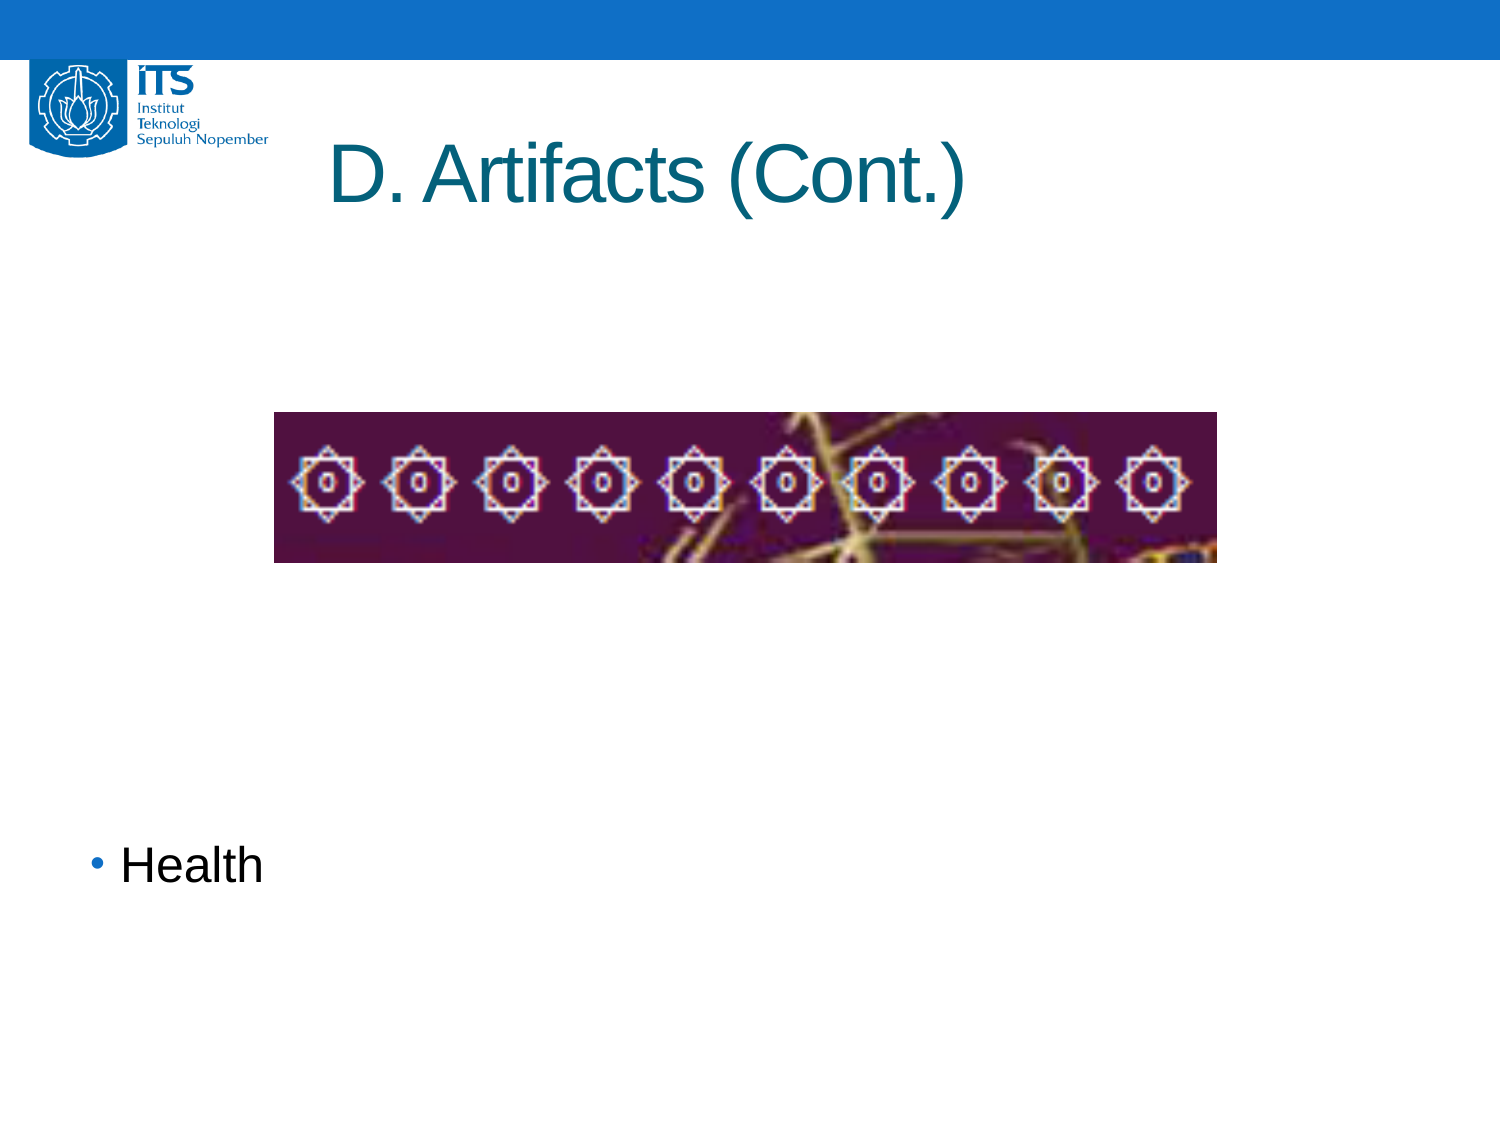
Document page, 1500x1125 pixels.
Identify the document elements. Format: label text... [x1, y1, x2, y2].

list Health [75, 825, 1425, 1063]
picture [274, 412, 1217, 563]
text_box D. Artifacts (Cont.) [312, 87, 1425, 250]
picture [19, 59, 276, 166]
